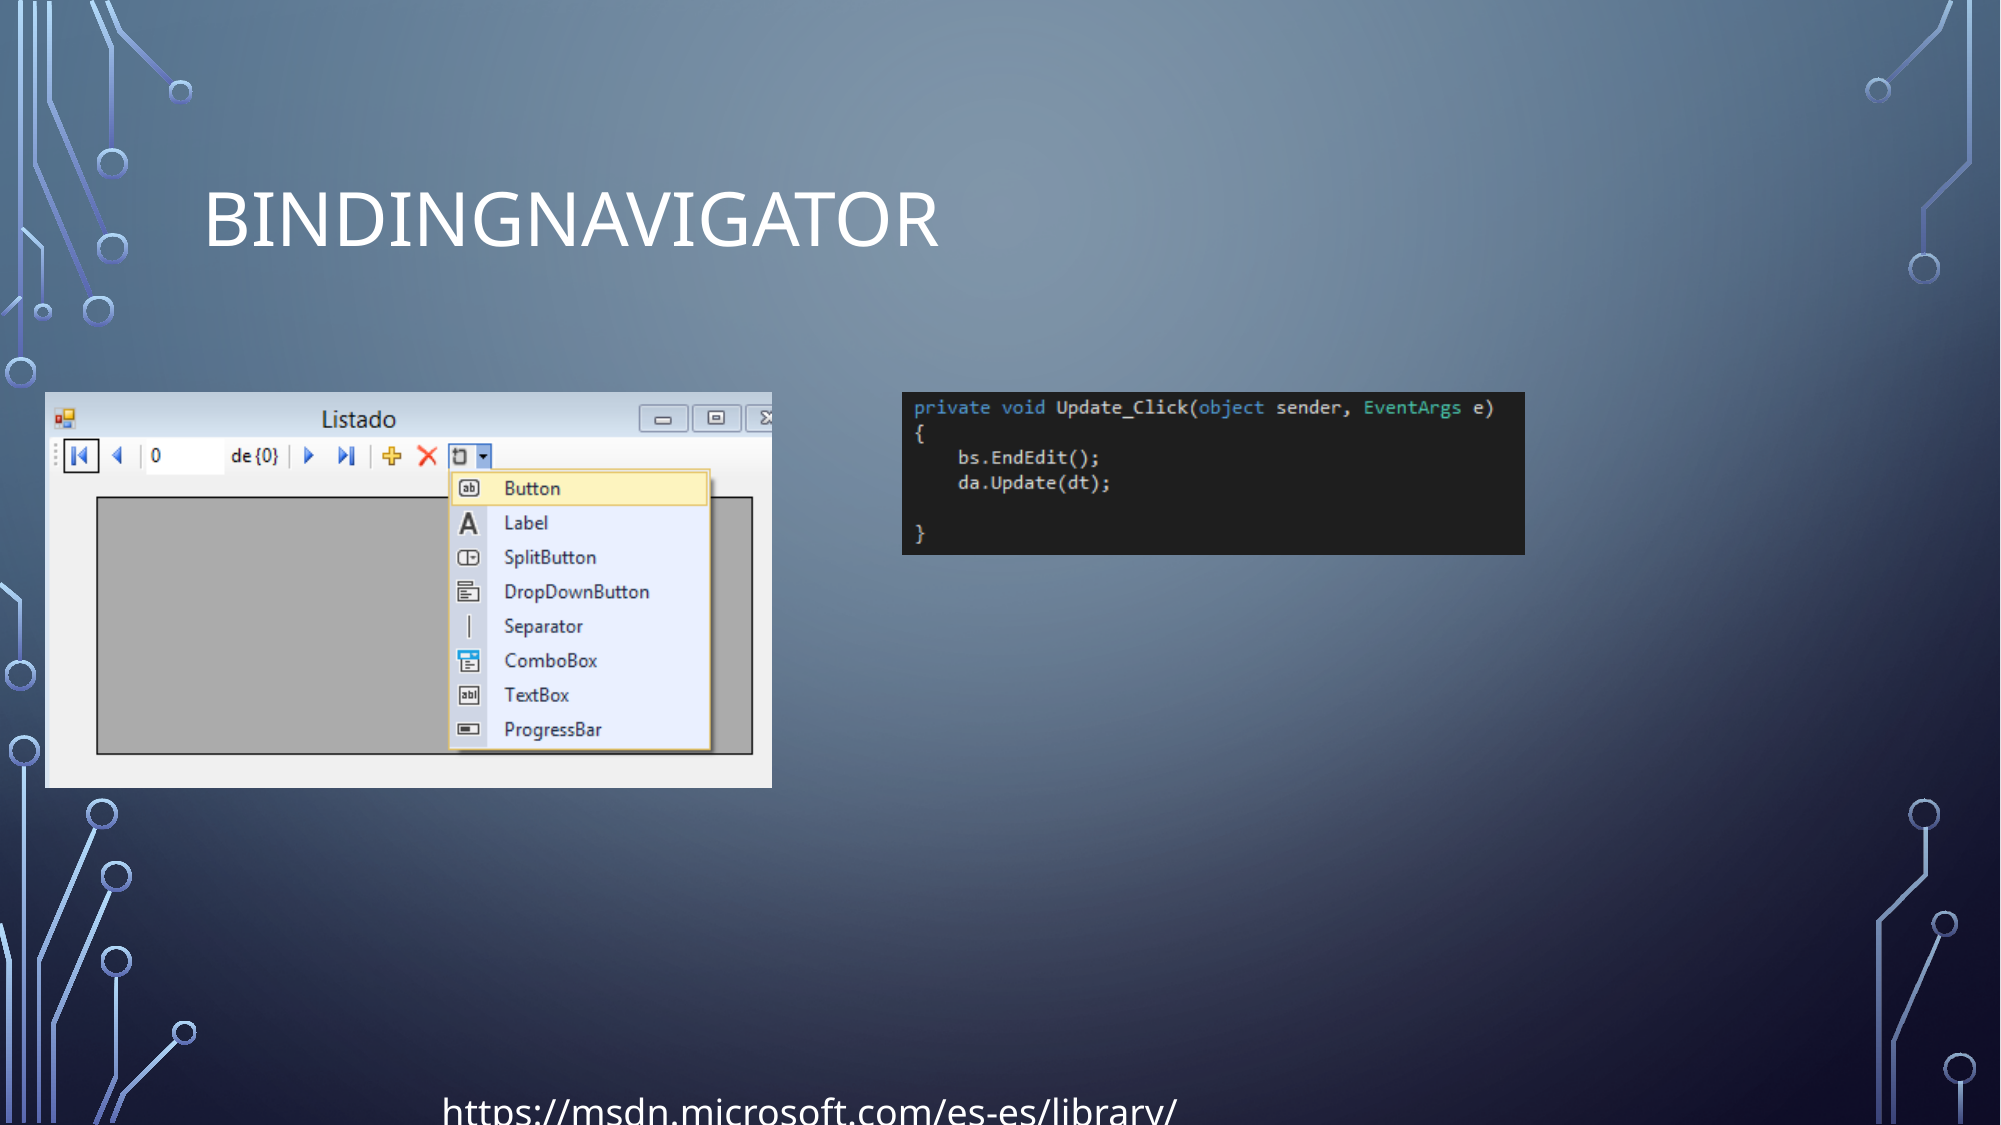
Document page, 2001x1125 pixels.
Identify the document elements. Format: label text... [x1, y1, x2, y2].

title BindingNavigator [187, 101, 1813, 344]
picture [44, 391, 772, 788]
picture [902, 391, 1525, 555]
text_box https://msdn.microsoft.com/es-es/library/system.data.sqlclient.sqlcommandbuilder(v=vs.110).aspx [426, 1081, 2000, 1125]
